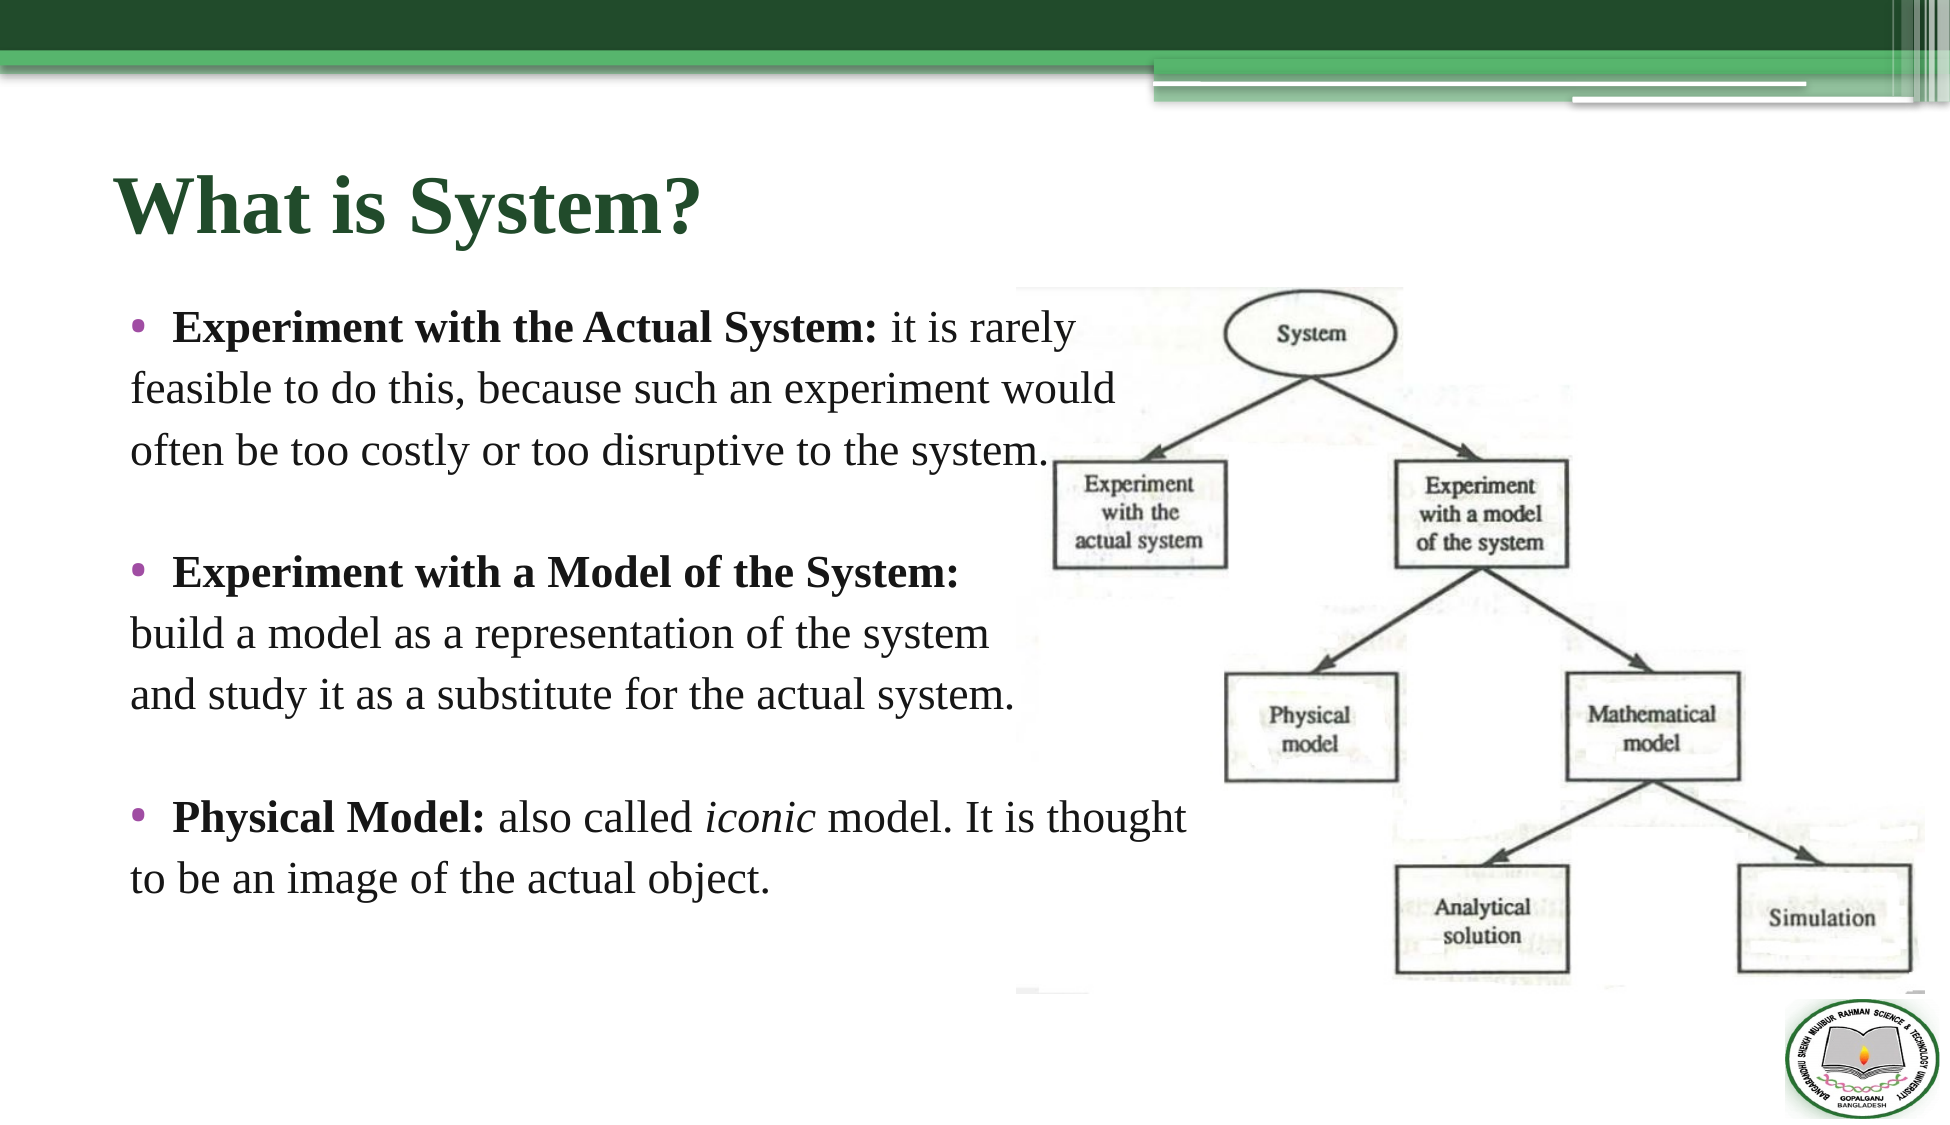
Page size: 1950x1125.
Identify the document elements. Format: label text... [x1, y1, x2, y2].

picture [1016, 287, 1926, 994]
title What is System? [97, 112, 1853, 288]
picture [1785, 999, 1940, 1119]
list Experiment with the Actual System: it is rarely feasible to do this, because such an experiment would often be too costly or too disruptive to the system. Experiment with a Model of the System: build a model as a representation of the system and study it as a substitute for the actual system. Physical Model: also called iconic model. It is thought to be an image of the actual object. [97, 289, 1011, 1000]
